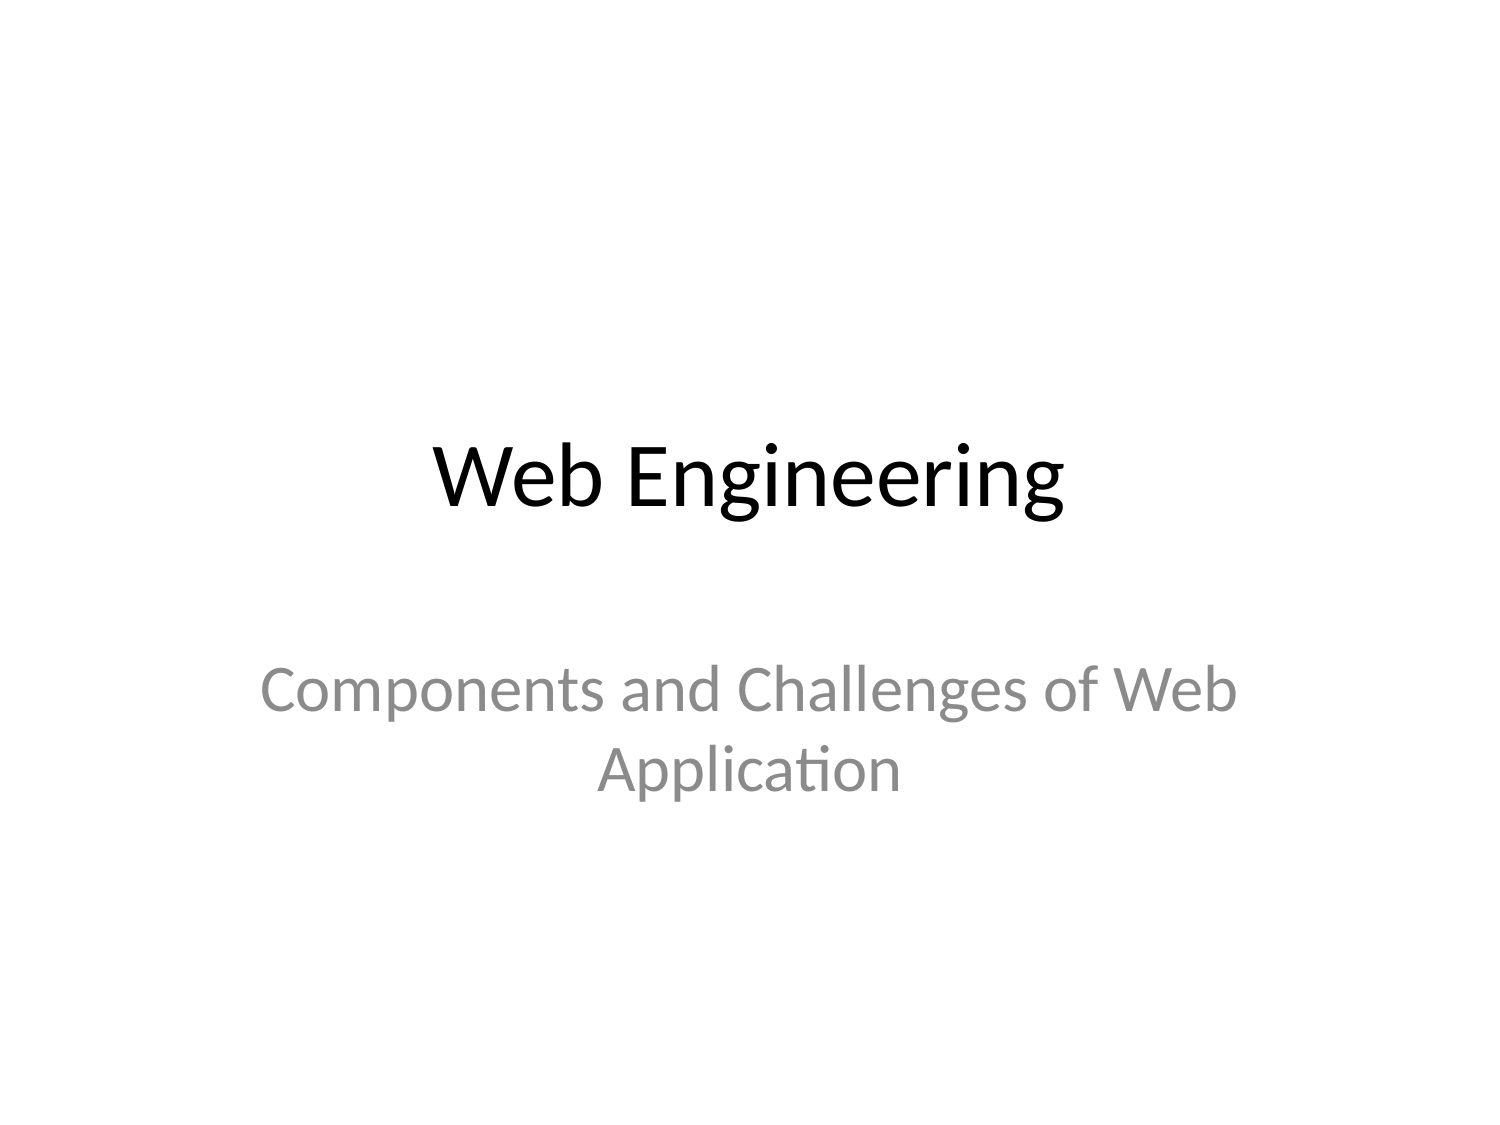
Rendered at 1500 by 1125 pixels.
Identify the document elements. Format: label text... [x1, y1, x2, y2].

title Web Engineering [112, 349, 1388, 591]
subtitle Components and Challenges of Web Application [225, 637, 1275, 925]
